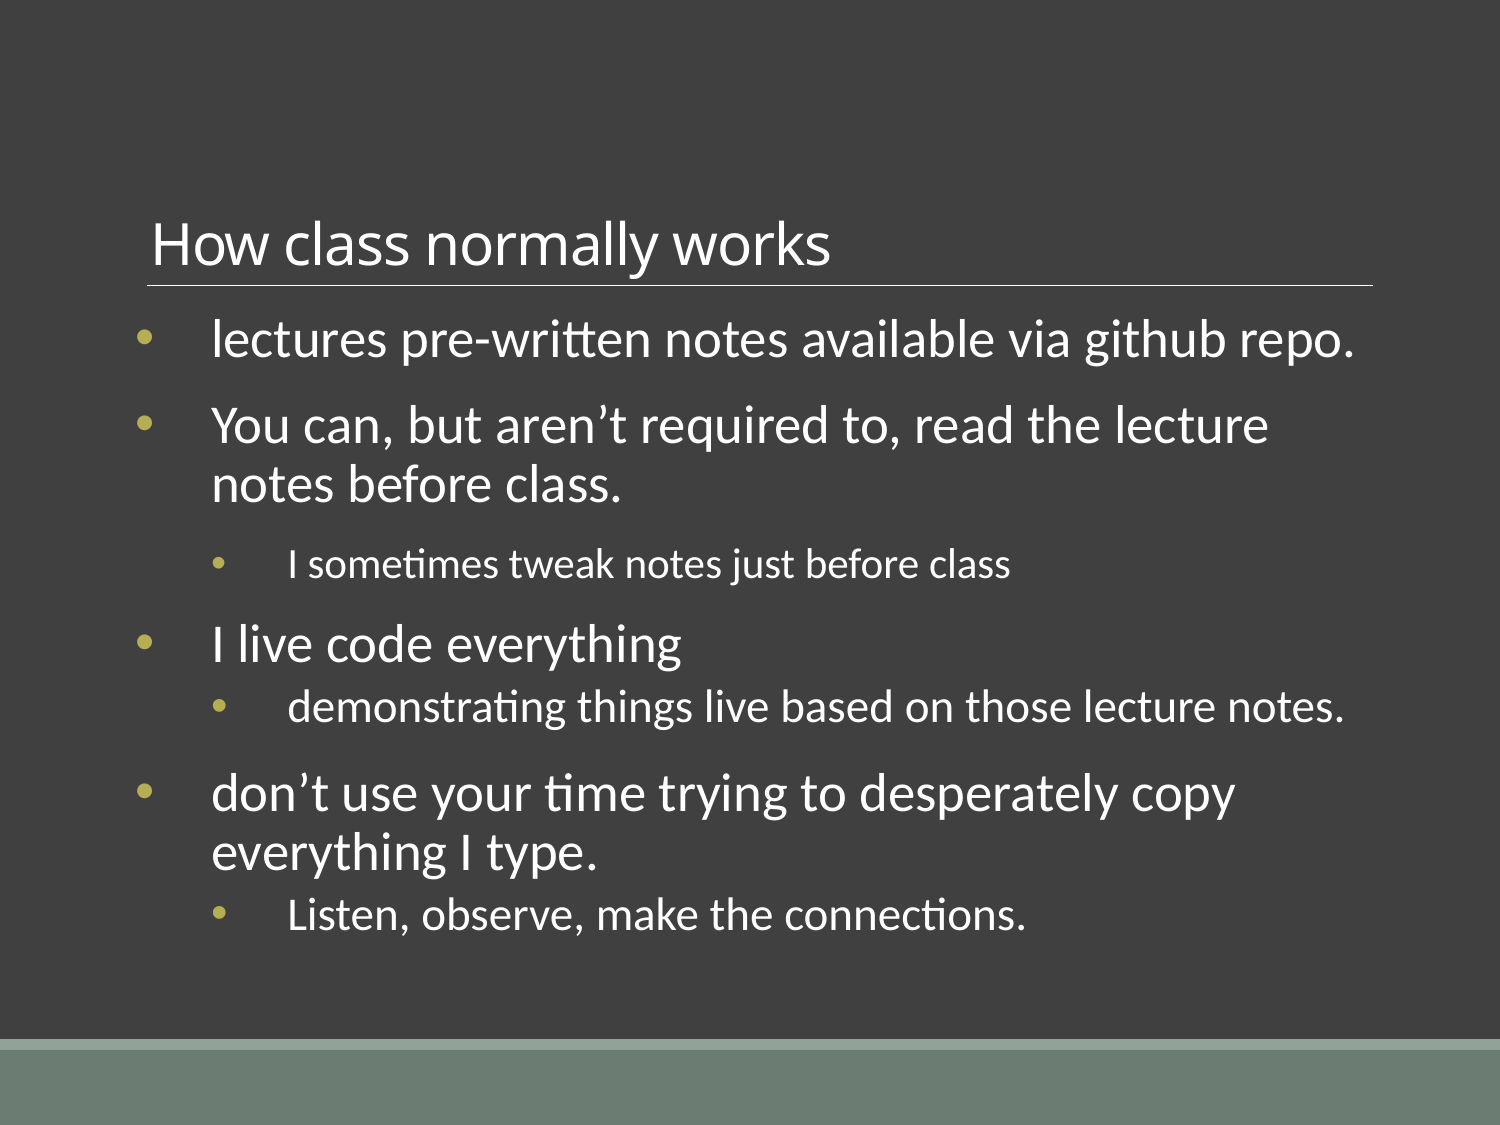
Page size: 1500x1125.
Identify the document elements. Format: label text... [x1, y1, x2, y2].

title How class normally works [135, 47, 1373, 285]
list lectures pre-written notes available via github repo. You can, but aren’t required to, read the lecture notes before class. I sometimes tweak notes just before class I live code everything demonstrating things live based on those lecture notes. don’t use your time trying to desperately copy everything I type. Listen, observe, make the connections. [135, 302, 1373, 963]
